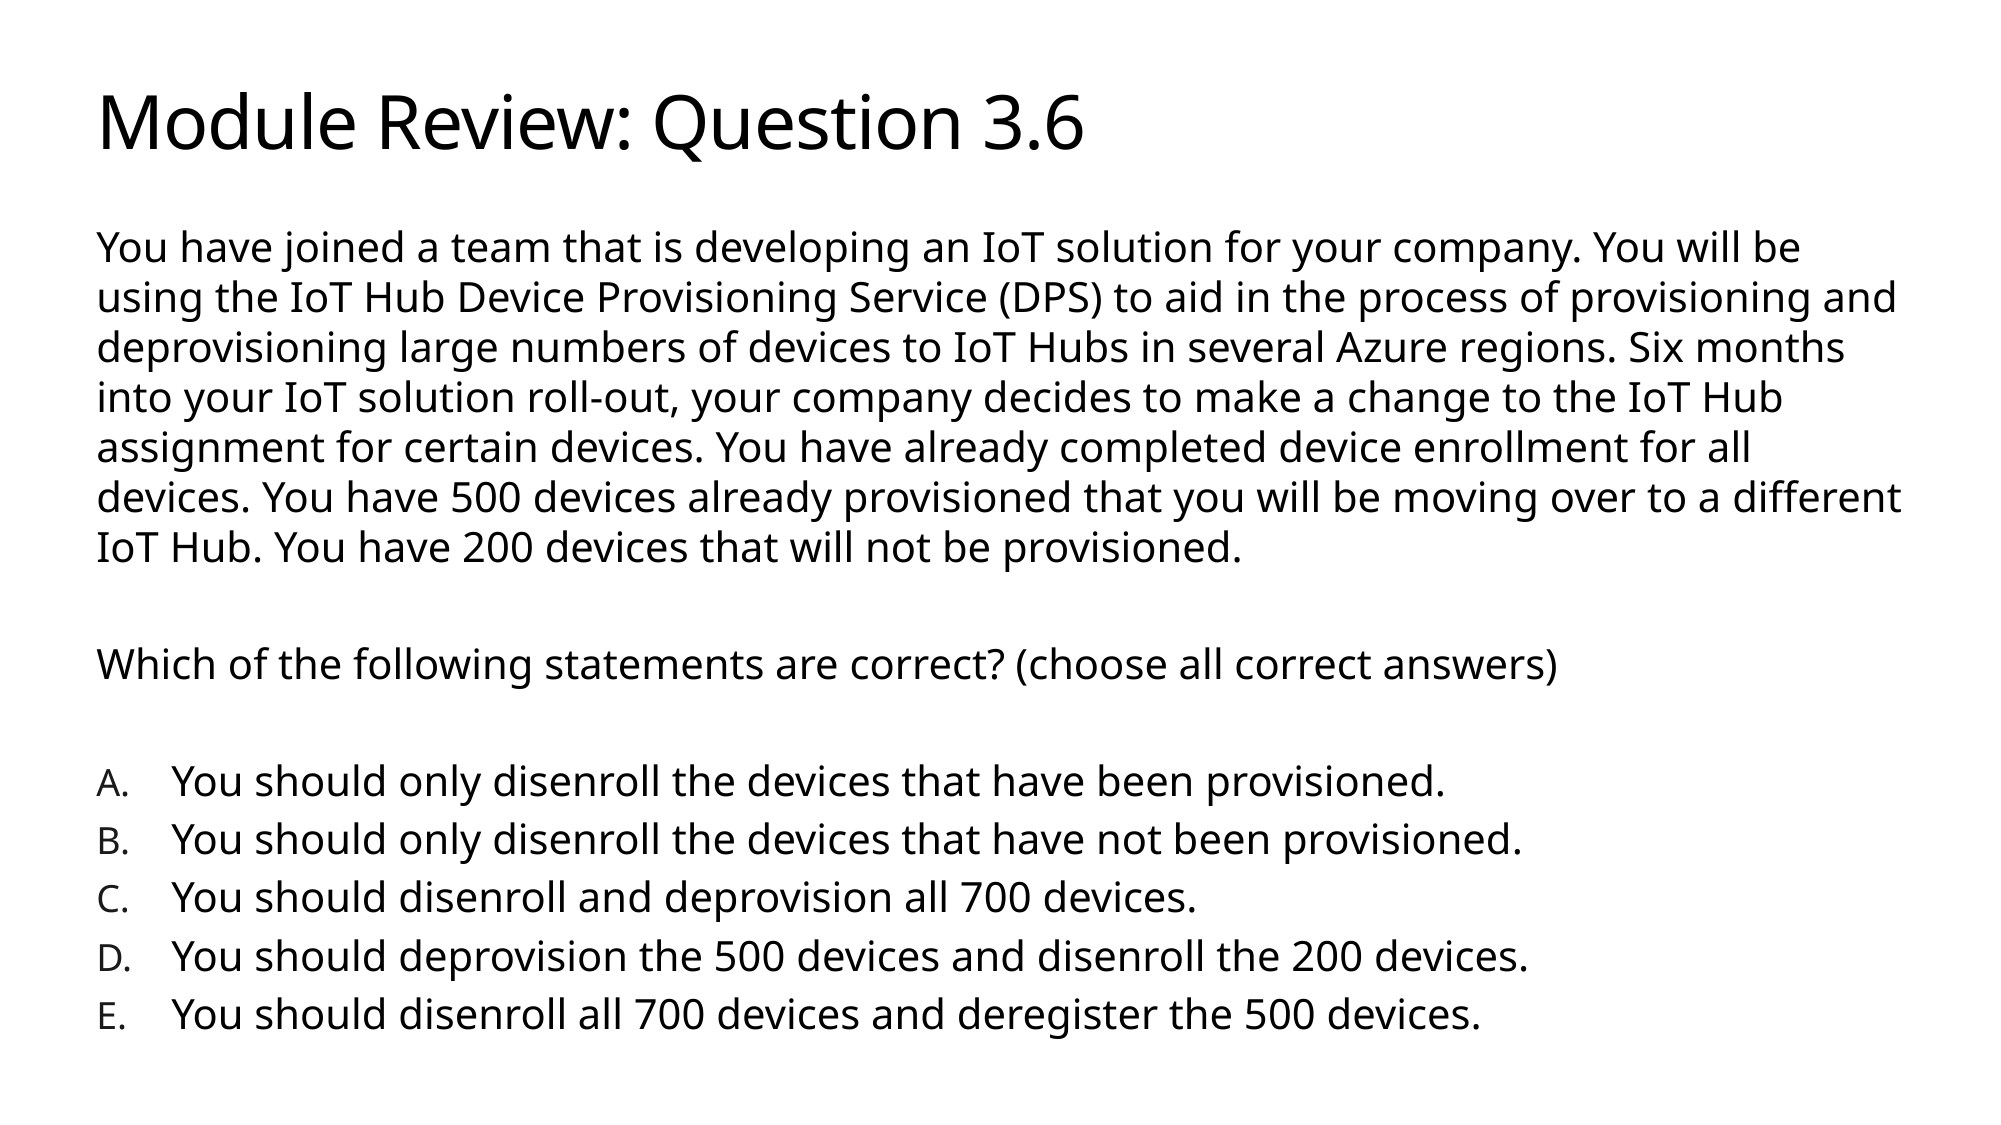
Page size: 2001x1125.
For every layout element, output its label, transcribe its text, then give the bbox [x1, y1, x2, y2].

title Module Review: Question 3.6 [96, 75, 1904, 166]
list You have joined a team that is developing an IoT solution for your company. You will be using the IoT Hub Device Provisioning Service (DPS) to aid in the process of provisioning and deprovisioning large numbers of devices to IoT Hubs in several Azure regions. Six months into your IoT solution roll-out, your company decides to make a change to the IoT Hub assignment for certain devices. You have already completed device enrollment for all devices. You have 500 devices already provisioned that you will be moving over to a different IoT Hub. You have 200 devices that will not be provisioned. Which of the following statements are correct? (choose all correct answers) You should only disenroll the devices that have been provisioned. You should only disenroll the devices that have not been provisioned. You should disenroll and deprovision all 700 devices. You should deprovision the 500 devices and disenroll the 200 devices. You should disenroll all 700 devices and deregister the 500 devices. [96, 220, 1904, 1038]
